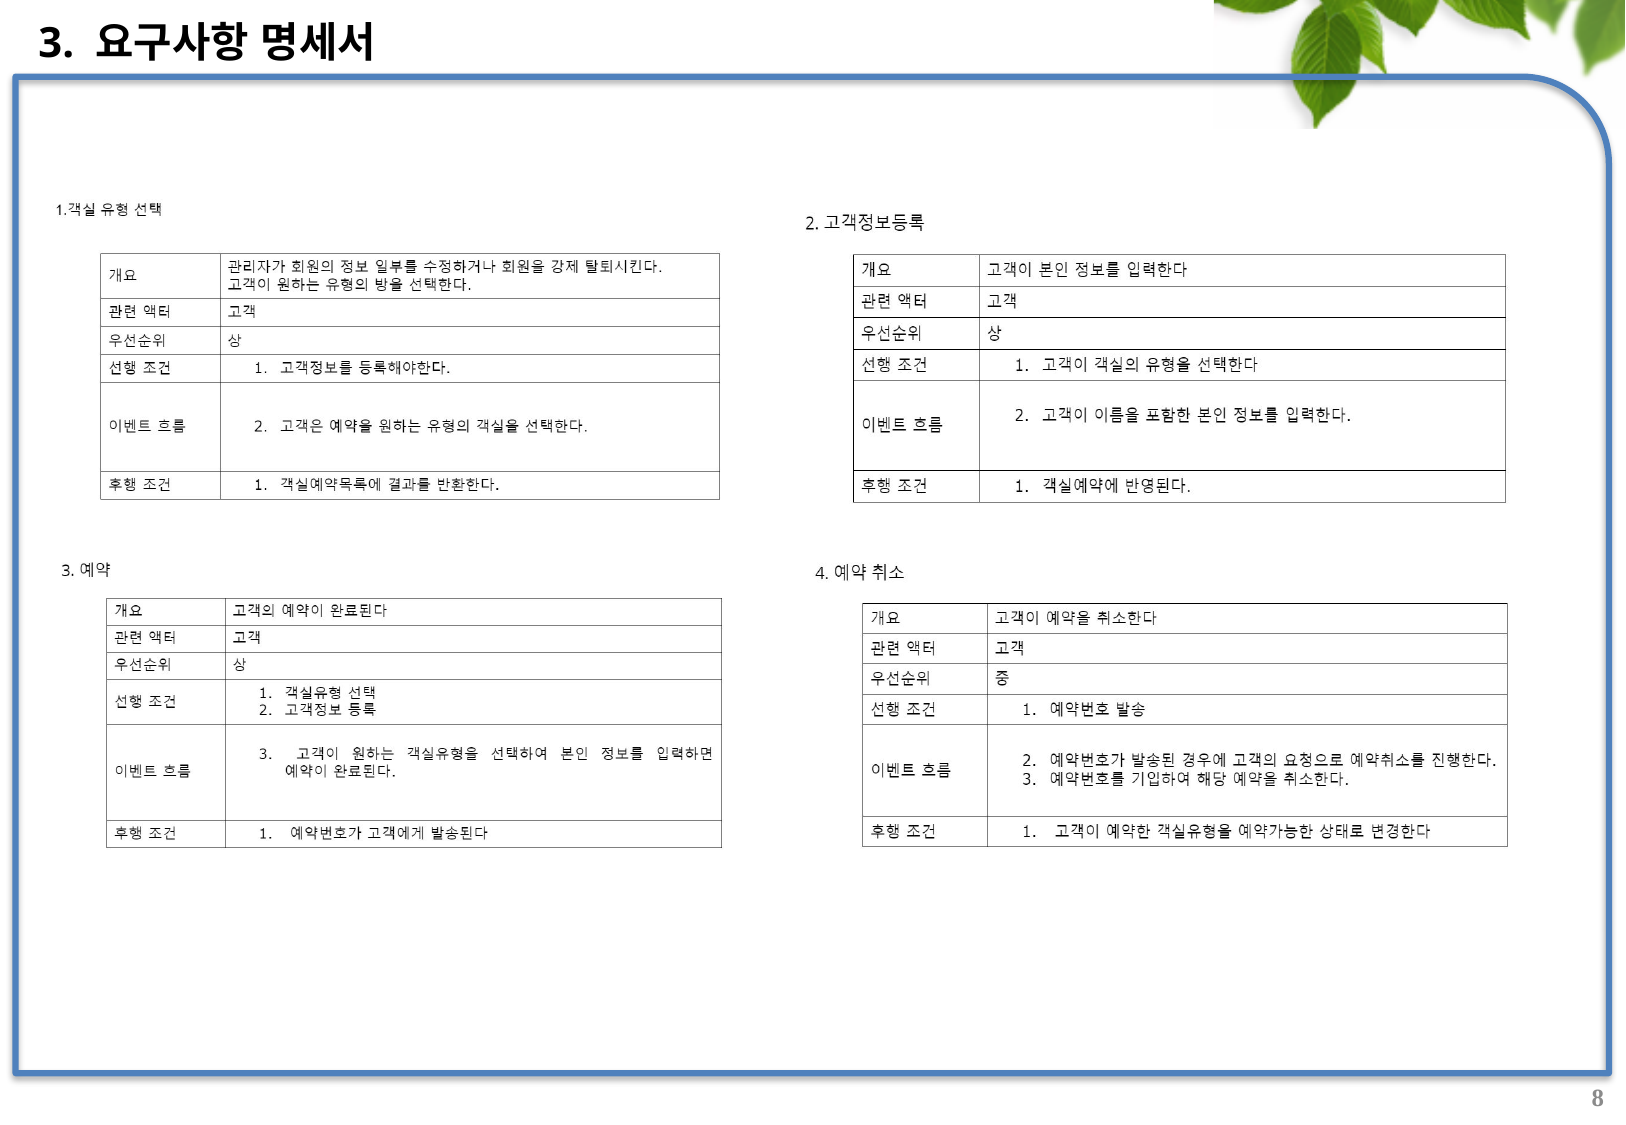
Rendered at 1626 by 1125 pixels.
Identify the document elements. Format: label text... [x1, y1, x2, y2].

title 3. 요구사항 명세서 [12, 4, 1208, 77]
picture [52, 199, 724, 504]
slide_number 8 [1240, 1073, 1620, 1121]
text_box [14, 77, 1610, 1074]
picture [800, 201, 1510, 504]
picture [1213, 0, 1625, 129]
picture [812, 562, 1510, 850]
picture [56, 557, 724, 850]
